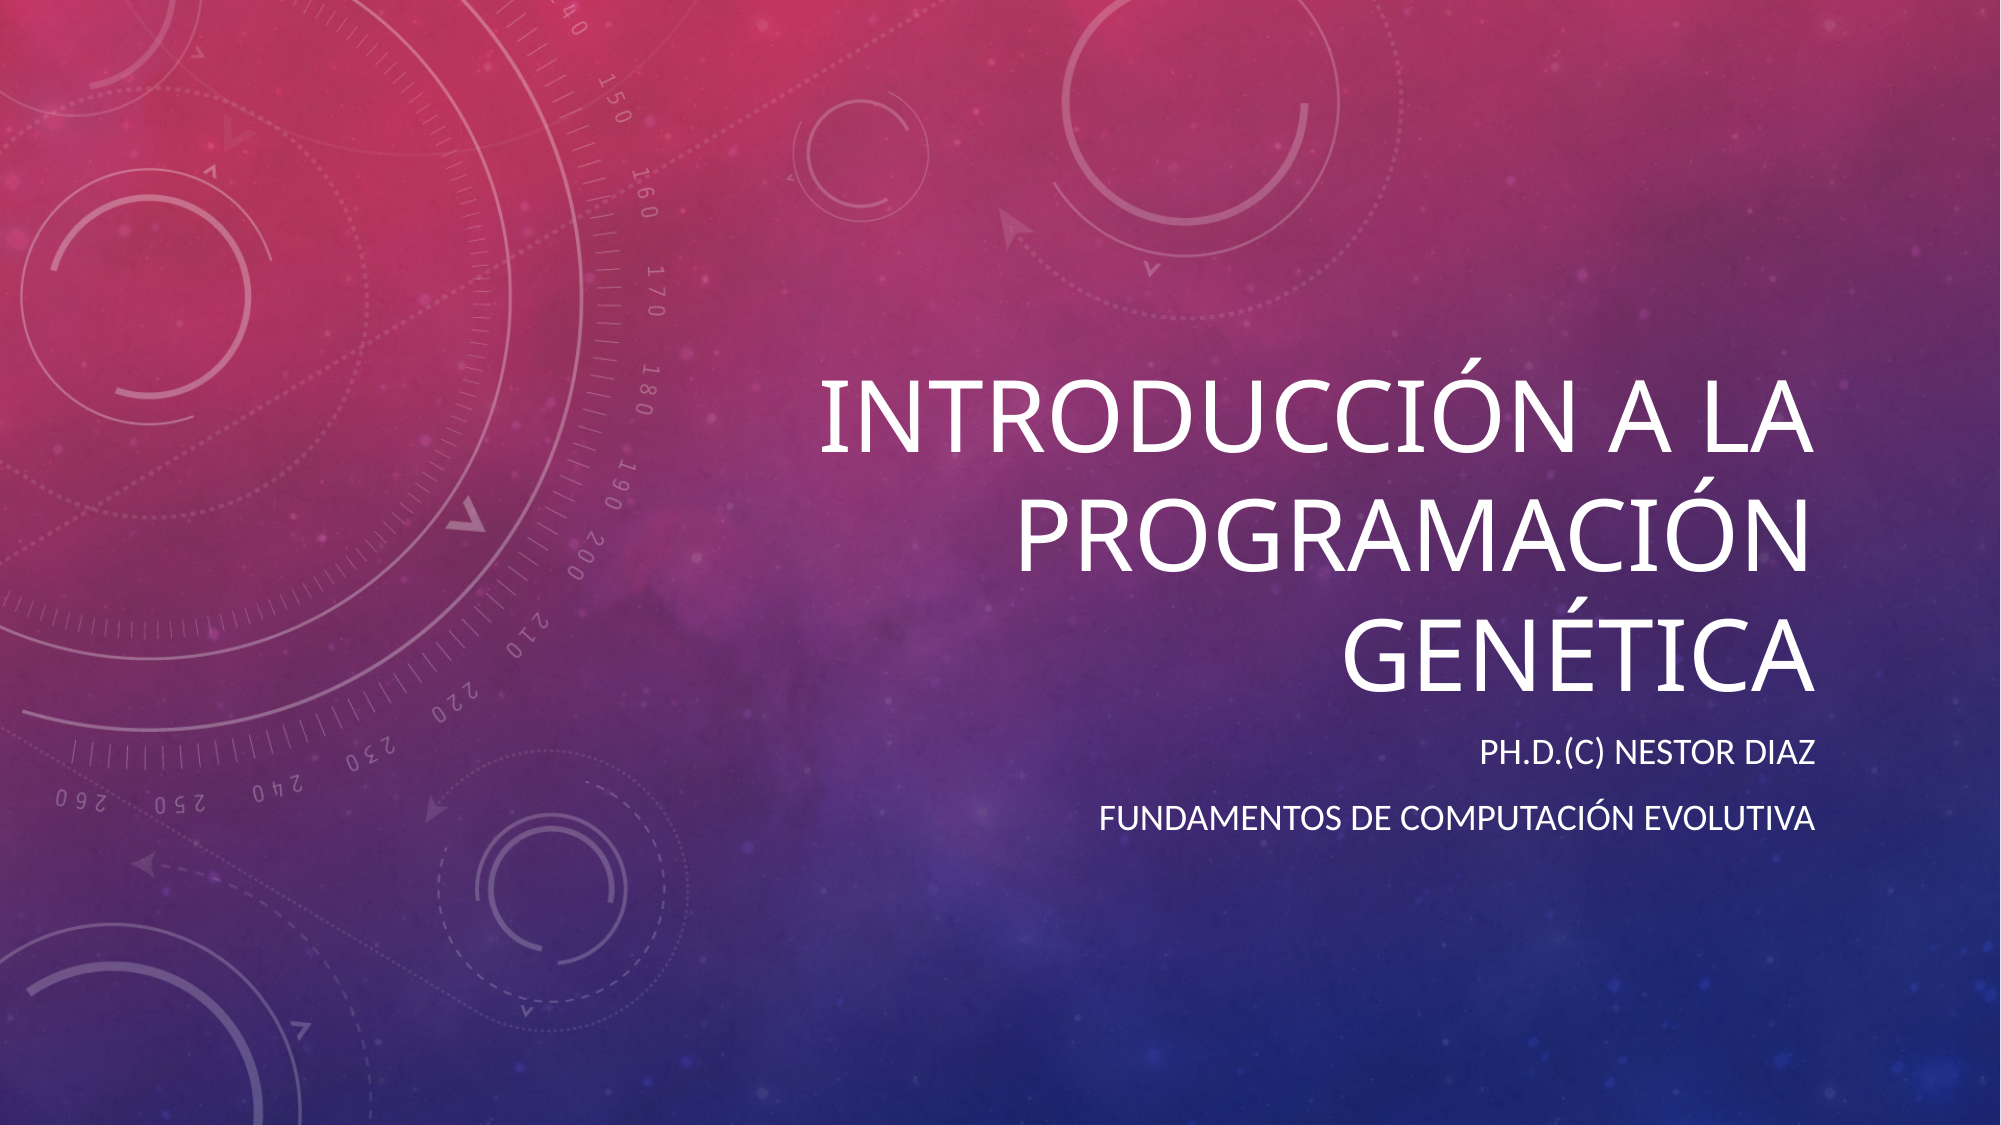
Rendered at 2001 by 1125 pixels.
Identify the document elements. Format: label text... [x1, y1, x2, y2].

title Introducción a lA Programación Genética [650, 322, 1831, 719]
subtitle Ph.D.(c) Nestor Diaz Fundamentos de Computación Evolutiva [650, 719, 1831, 950]
picture [0, 0, 2001, 1125]
